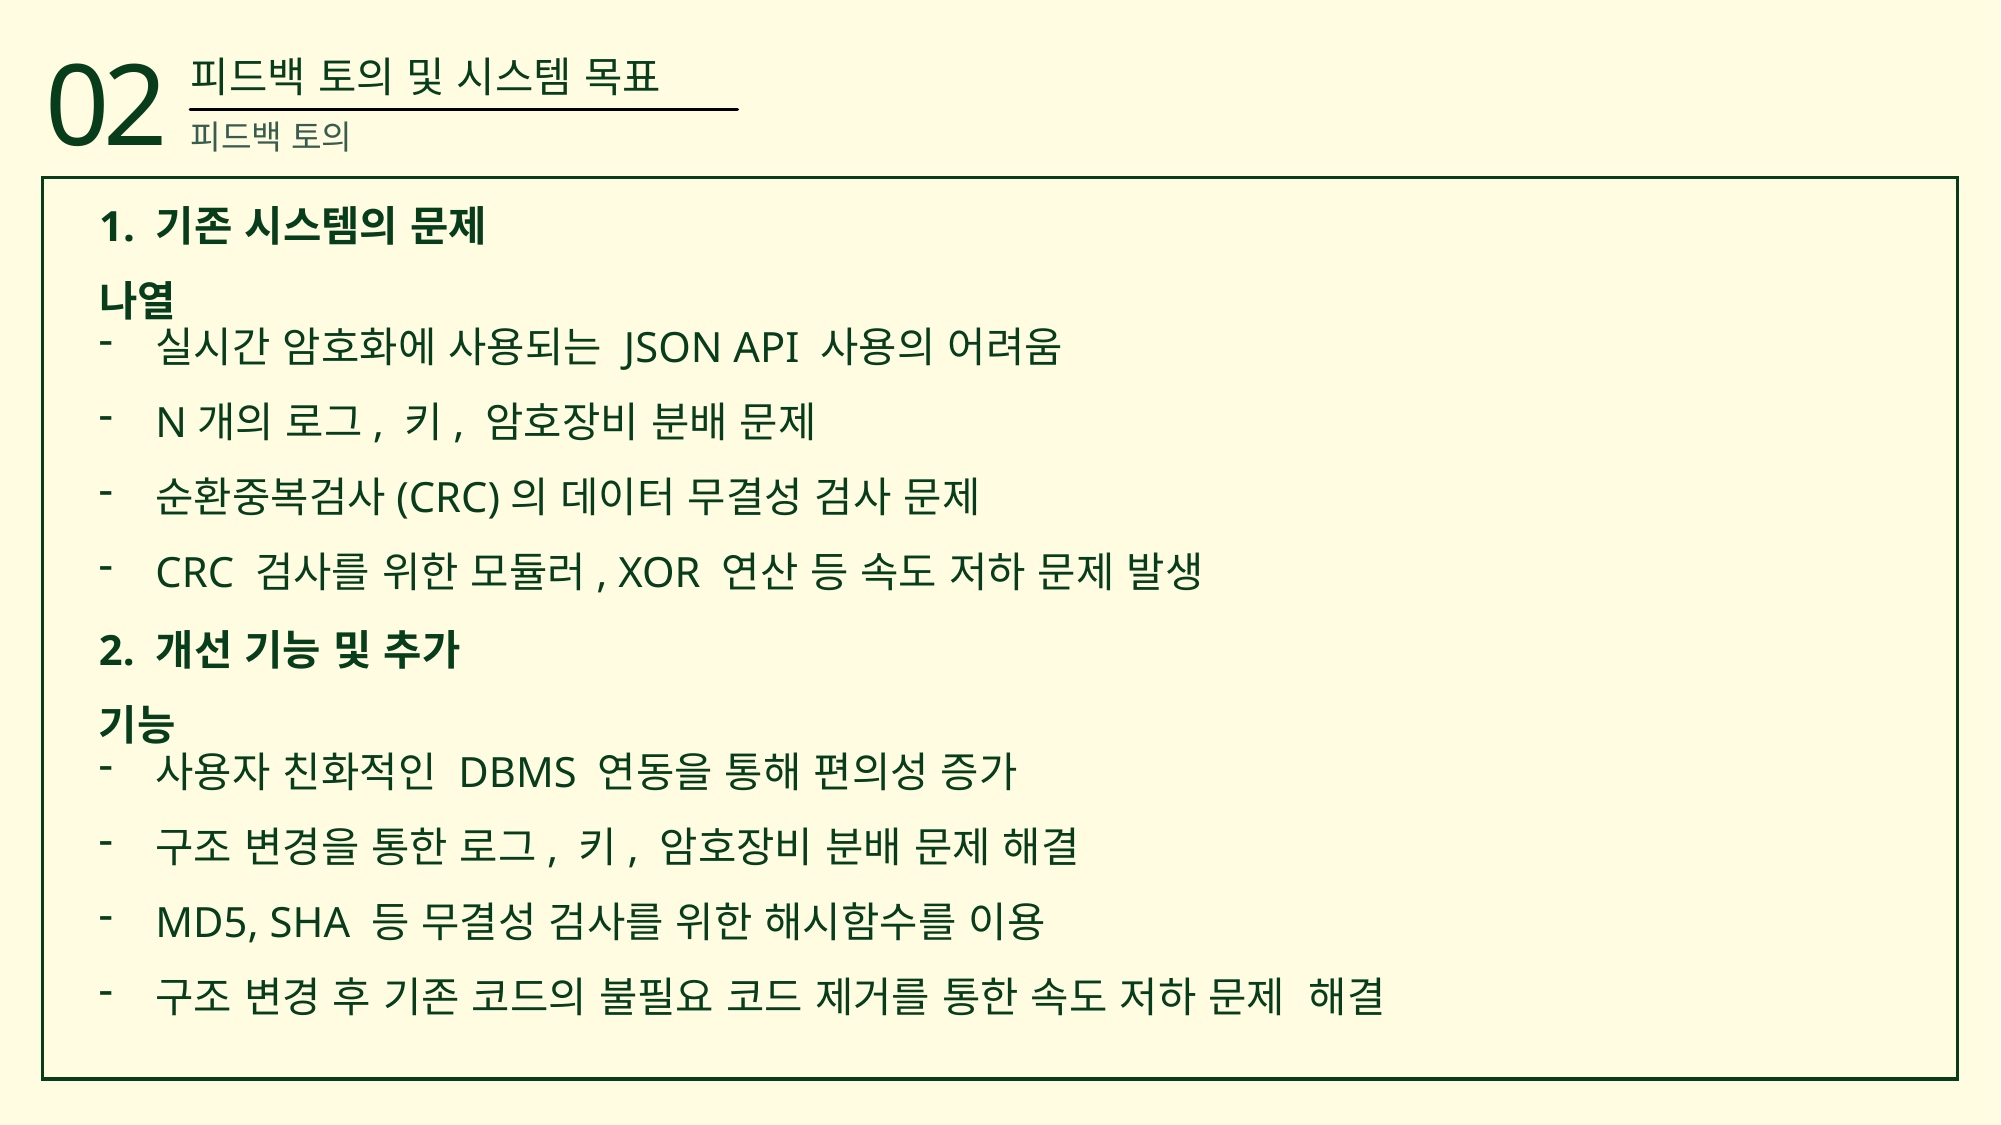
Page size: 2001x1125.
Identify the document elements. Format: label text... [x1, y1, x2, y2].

text_box 피드백 토의 및 시스템 목표 [176, 43, 808, 109]
text_box 2. 개선 기능 및 추가 기능 [84, 590, 562, 712]
text_box 피드백 토의 [176, 109, 382, 164]
text_box 02 [30, 25, 183, 176]
text_box 사용자 친화적인 DBMS 연동을 통해 편의성 증가 구조 변경을 통한 로그, 키, 암호장비 분배 문제 해결 MD5, SHA 등 무결성 검사를 위한 해시함수를 이용 구조 변경 후 기존 코드의 불필요 코드 제거를 통한 속도 저하 문제 해결 [84, 712, 1818, 1028]
text_box 1. 기존 시스템의 문제 나열 [84, 167, 585, 332]
text_box 실시간 암호화에 사용되는 JSON API 사용의 어려움 N개의 로그, 키, 암호장비 분배 문제 순환중복검사(CRC)의 데이터 무결성 검사 문제 CRC 검사를 위한 모듈러, XOR 연산 등 속도 저하 문제 발생 [84, 288, 1677, 603]
